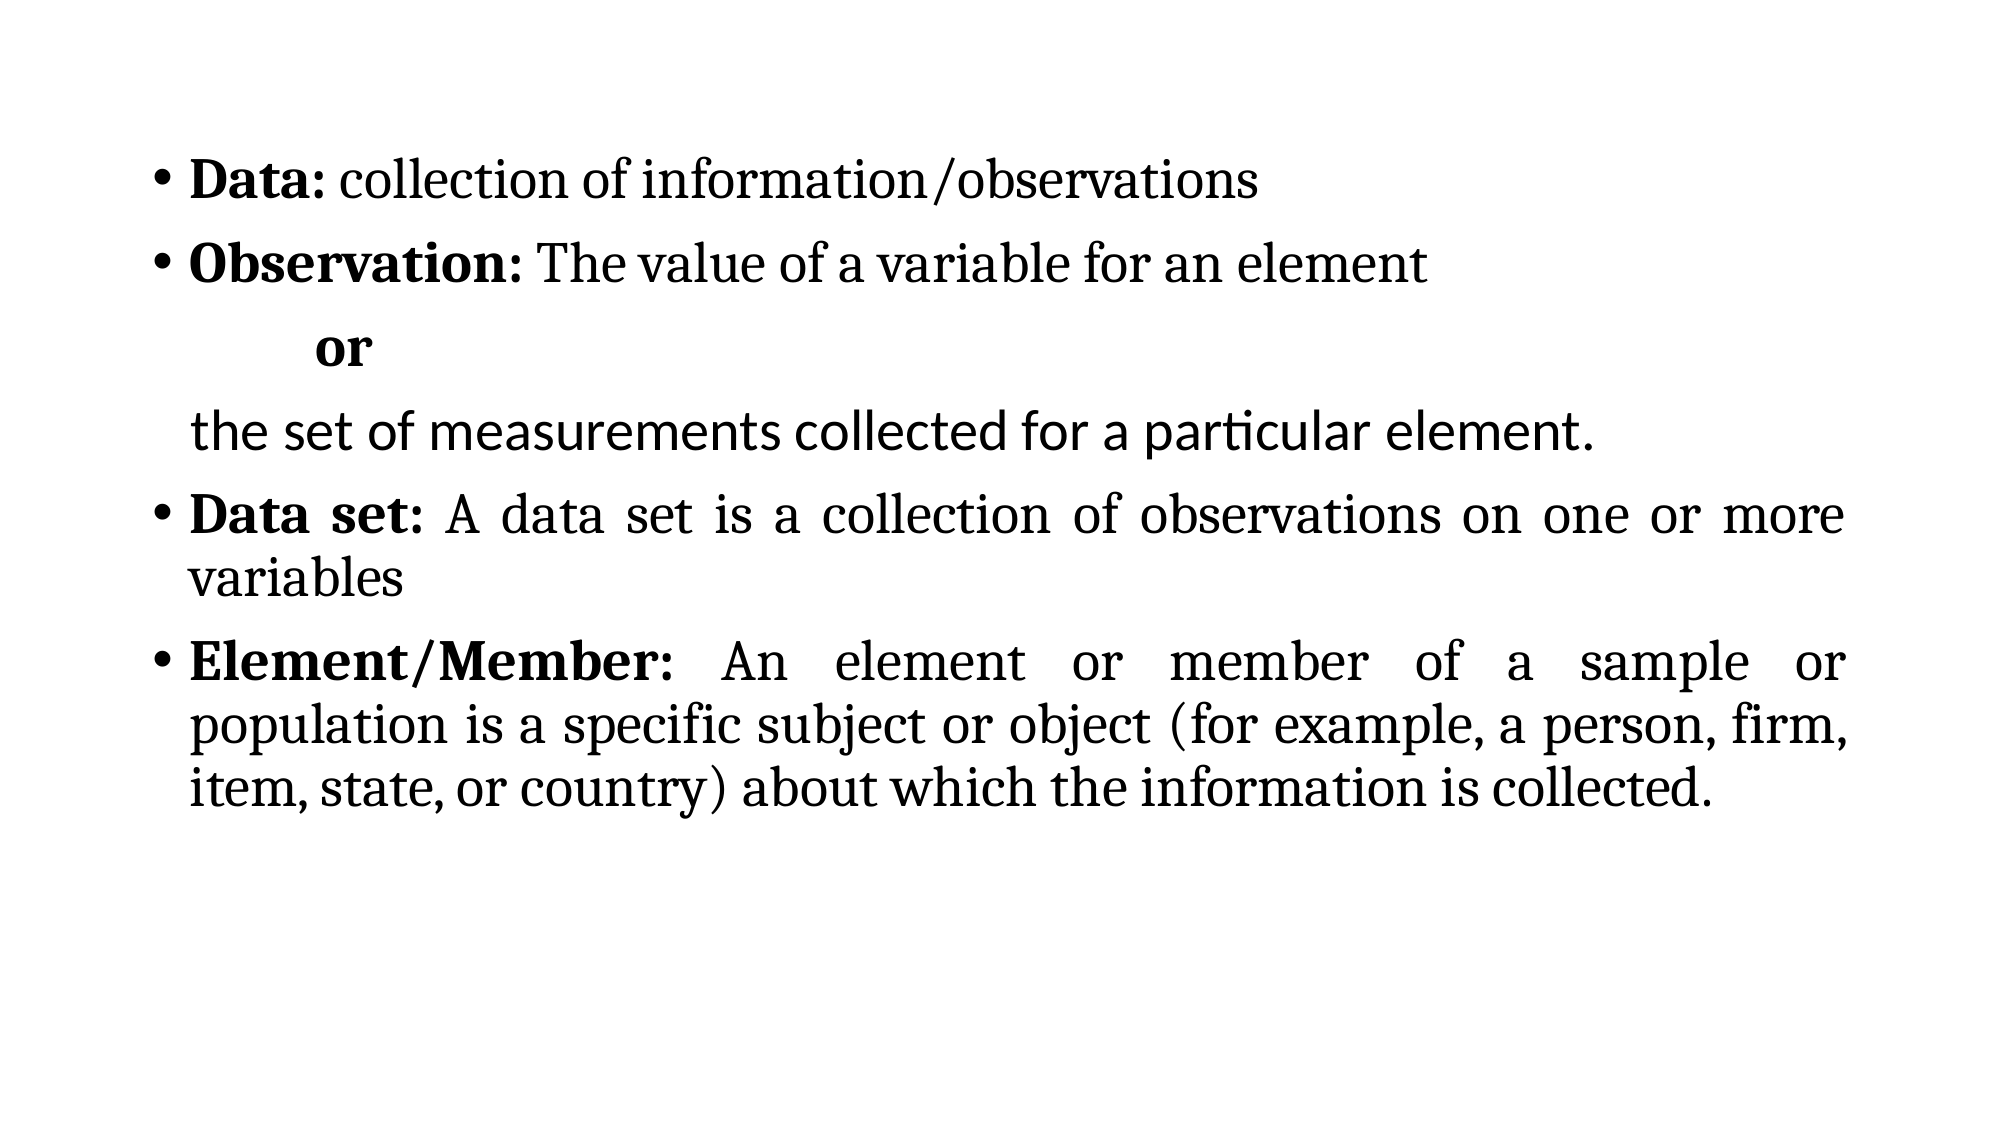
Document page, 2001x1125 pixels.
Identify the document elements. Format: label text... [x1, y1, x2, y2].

list Data: collection of information/observations Observation: The value of a variable for an element or the set of measurements collected for a particular element. Data set: A data set is a collection of observations on one or more variables Element/Member: An element or member of a sample or population is a specific subject or object (for example, a person, firm, item, state, or country) about which the information is collected. [137, 140, 1863, 1014]
